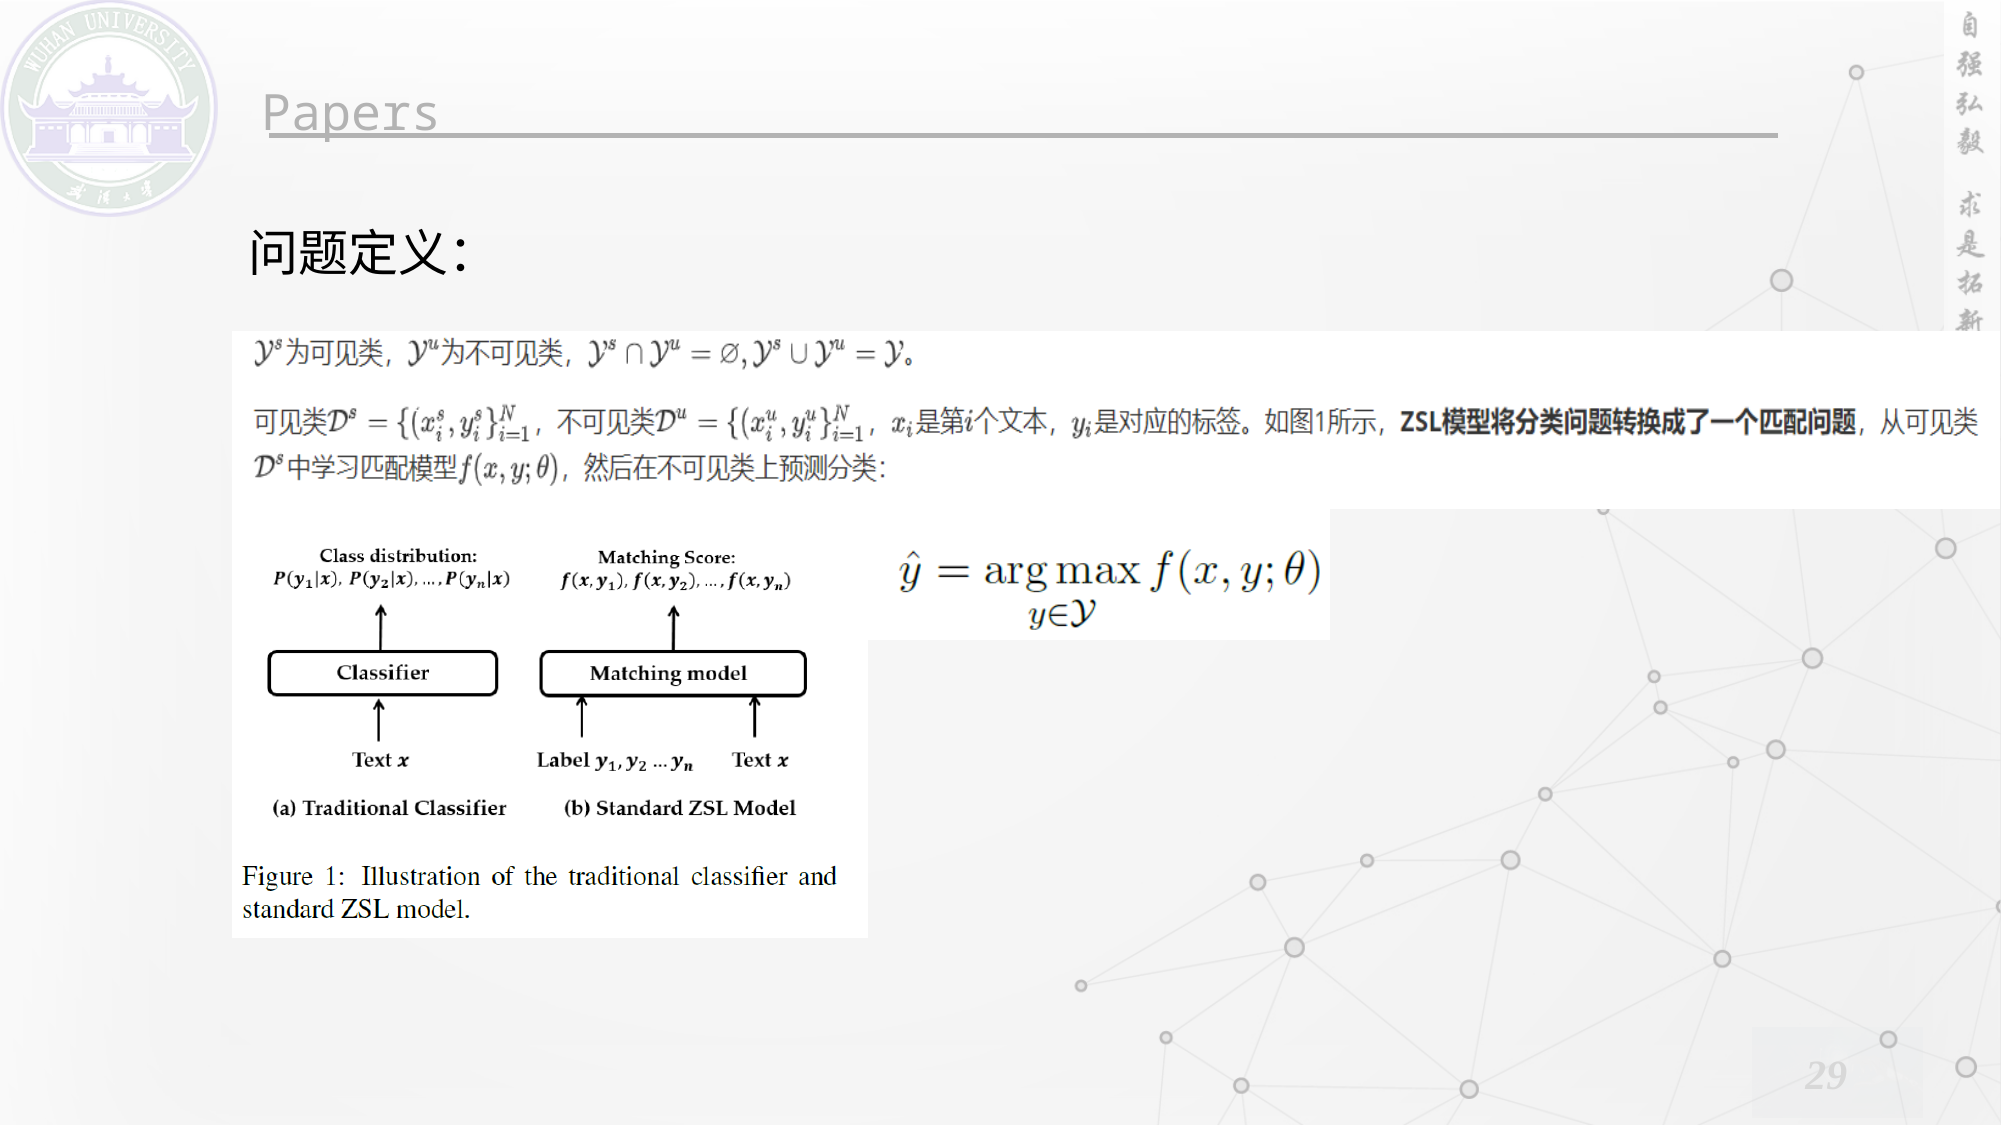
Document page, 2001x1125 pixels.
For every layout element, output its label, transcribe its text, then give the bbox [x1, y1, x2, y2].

picture [232, 0, 2001, 1125]
slide_number 29 [1412, 1042, 1863, 1103]
text_box 问题定义： [233, 214, 514, 331]
